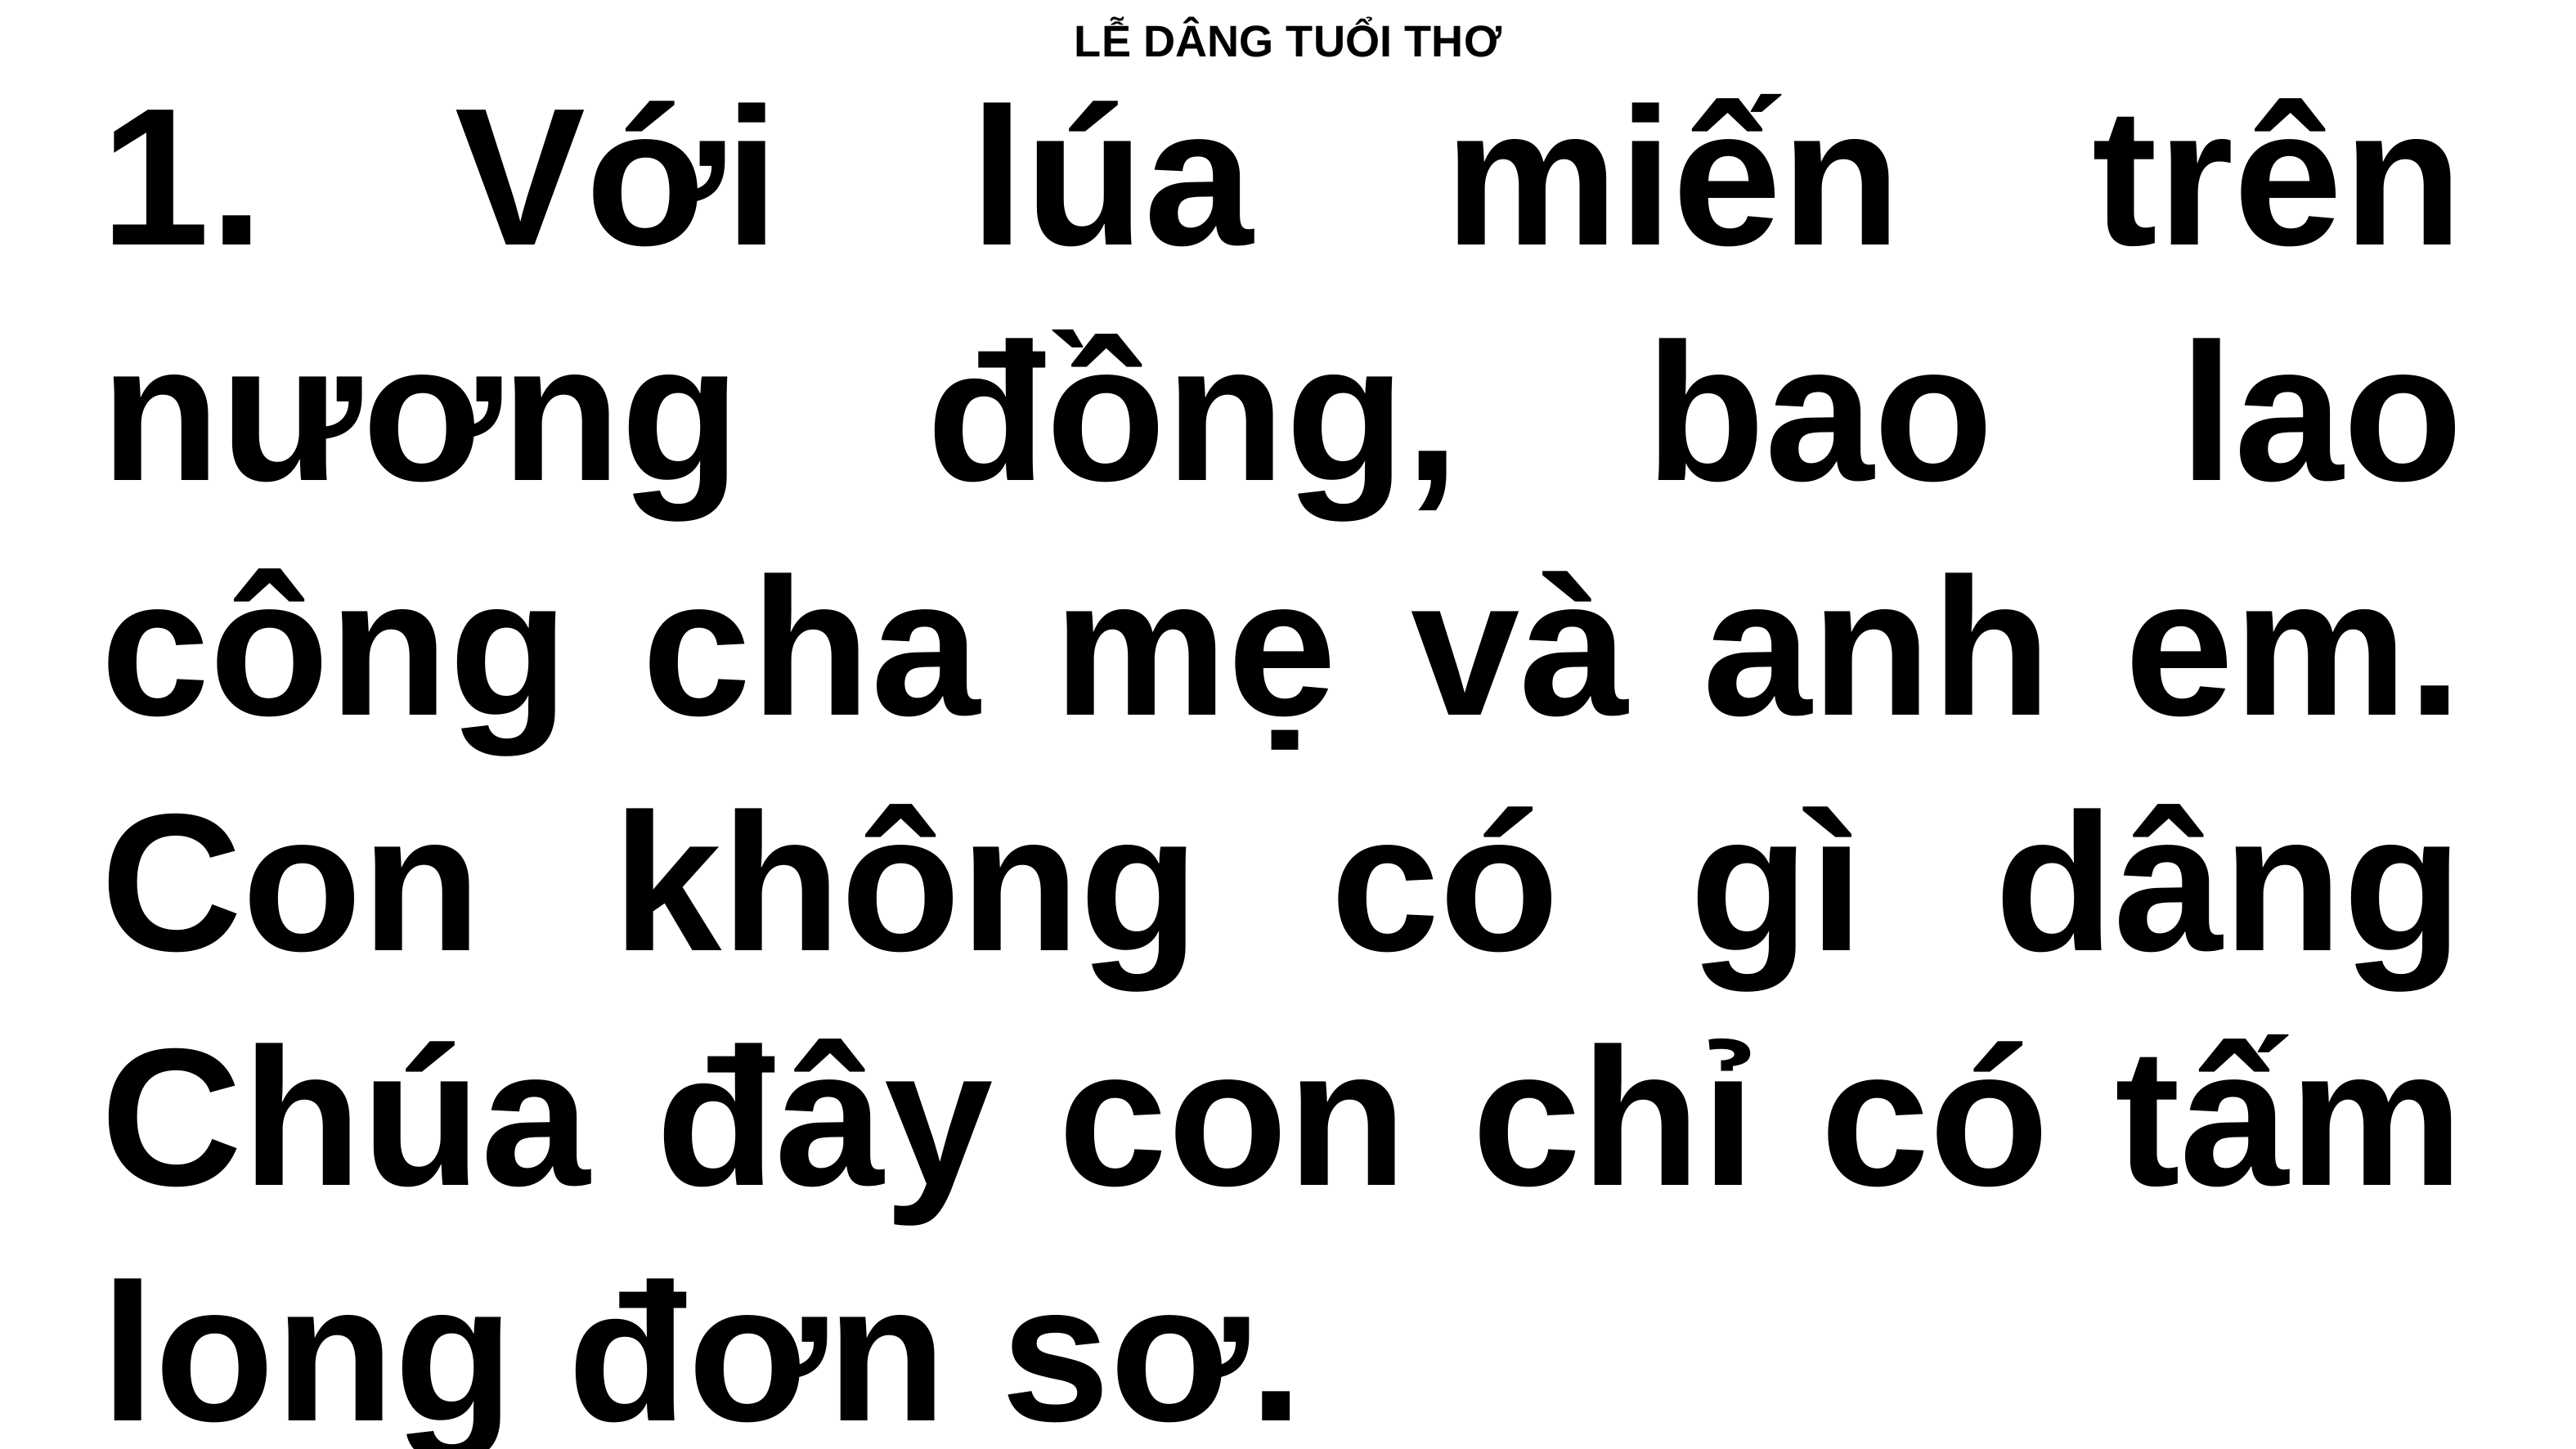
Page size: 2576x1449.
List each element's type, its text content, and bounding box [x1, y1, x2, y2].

title LỄ DÂNG TUỔI THƠ [201, 0, 2376, 39]
list 1. Với lúa miến trên nương đồng, bao lao công cha mẹ và anh em. Con không có gì dâng Chúa đây con chỉ có tấm long đơn sơ. [81, 39, 2484, 1328]
